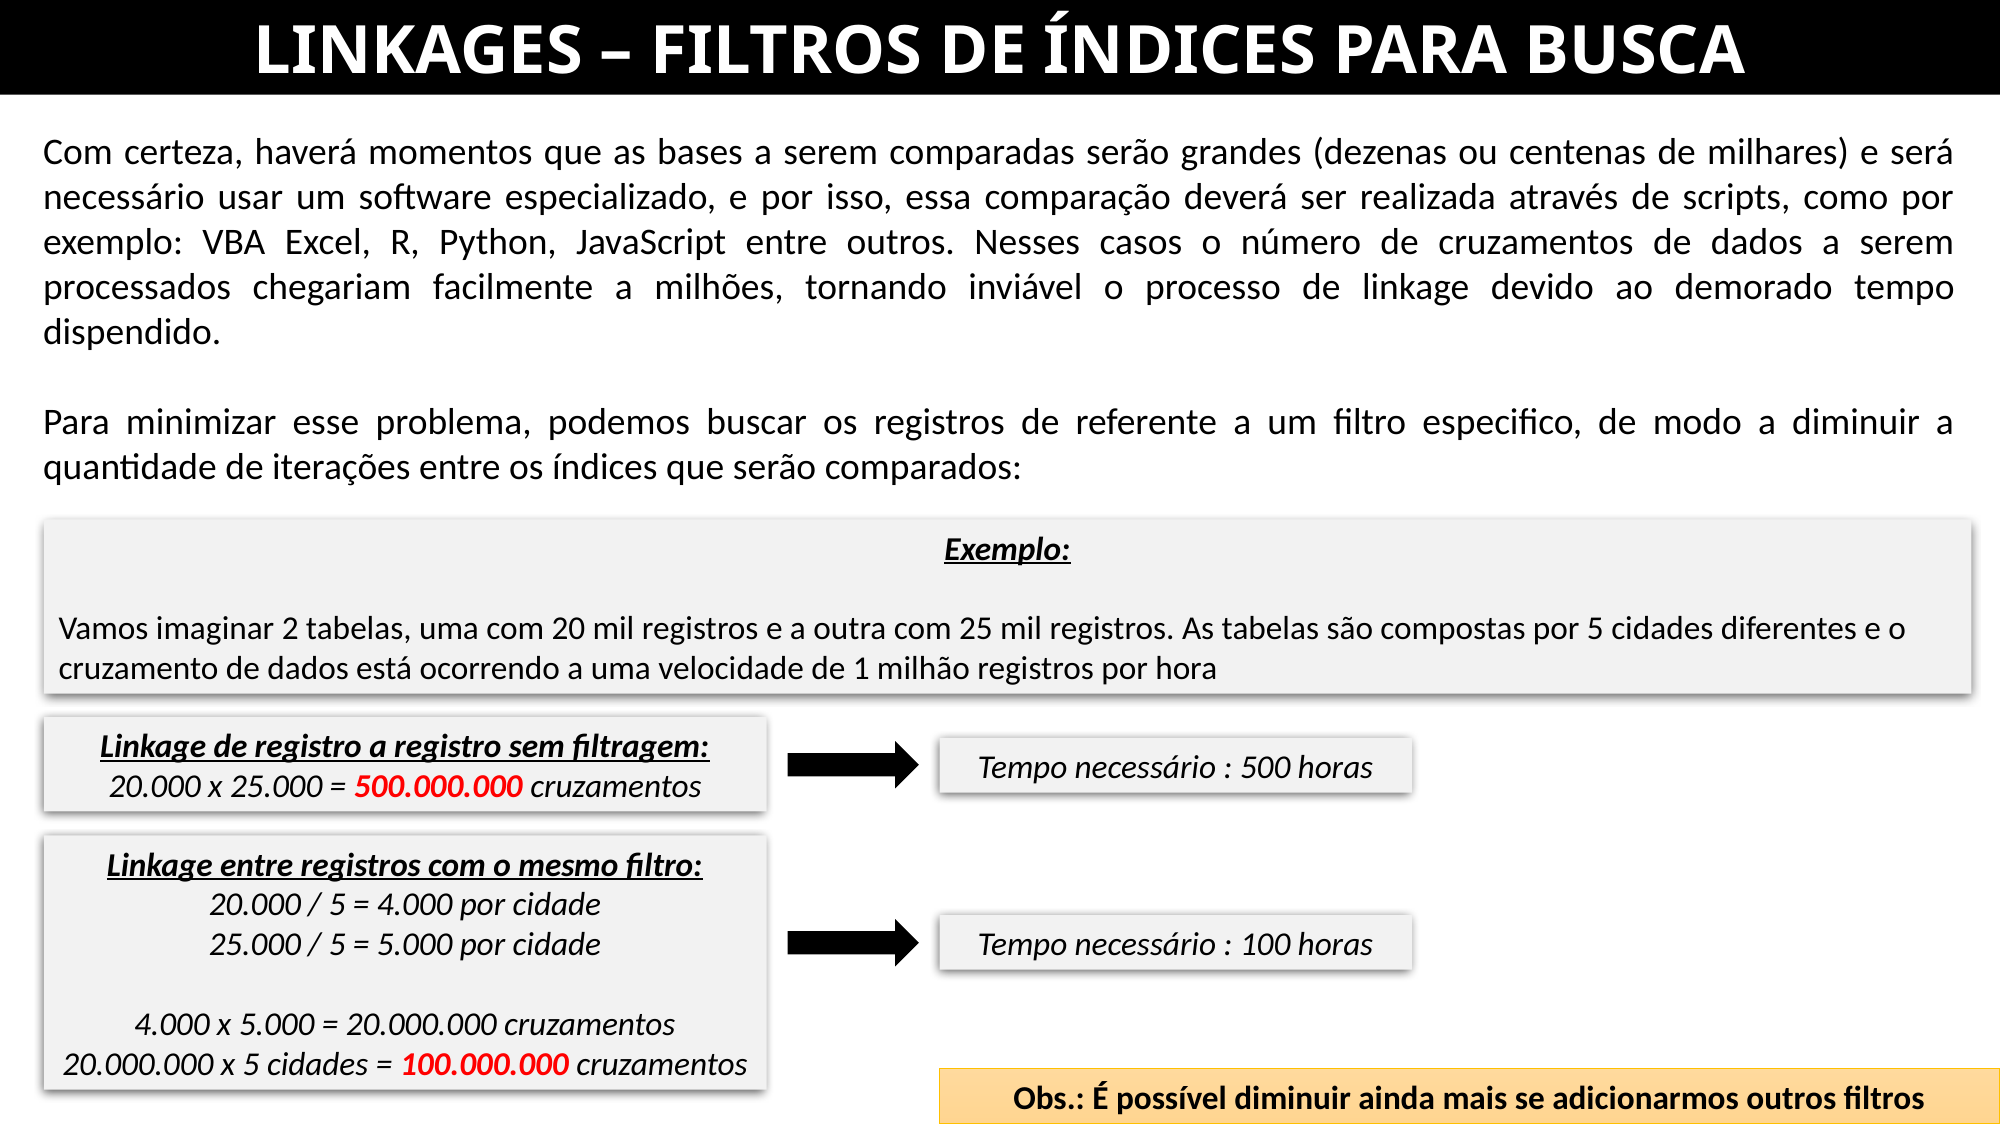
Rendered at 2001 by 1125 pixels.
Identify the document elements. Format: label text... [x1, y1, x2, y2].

text_box Tempo necessário : 100 horas [939, 915, 1413, 970]
text_box Exemplo: Vamos imaginar 2 tabelas, uma com 20 mil registros e a outra com 25 mil registros. As tabelas são compostas por 5 cidades diferentes e o cruzamento de dados está ocorrendo a uma velocidade de 1 milhão registros por hora [43, 519, 1972, 694]
text_box Tempo necessário : 500 horas [939, 737, 1413, 793]
text_box Linkage de registro a registro sem filtragem: 20.000 x 25.000 = 500.000.000 cruzamentos [43, 716, 767, 812]
text_box Obs.: É possível diminuir ainda mais se adicionarmos outros filtros [939, 1068, 2000, 1124]
text_box Com certeza, haverá momentos que as bases a serem comparadas serão grandes (dezenas ou centenas de milhares) e será necessário usar um software especializado, e por isso, essa comparação deverá ser realizada através de scripts, como por exemplo: VBA Excel, R, Python, JavaScript entre outros. Nesses casos o número de cruzamentos de dados a serem processados chegariam facilmente a milhões, tornando inviável o processo de linkage devido ao demorado tempo dispendido. Para minimizar esse problema, podemos buscar os registros de referente a um filtro especifico, de modo a diminuir a quantidade de iterações entre os índices que serão comparados: [28, 119, 1972, 495]
text_box Linkage entre registros com o mesmo filtro: 20.000 / 5 = 4.000 por cidade 25.000 / 5 = 5.000 por cidade 4.000 x 5.000 = 20.000.000 cruzamentos 20.000.000 x 5 cidades = 100.000.000 cruzamentos [43, 835, 767, 1090]
text_box [787, 919, 919, 967]
text_box [787, 741, 919, 789]
text_box LINKAGES – FILTROS DE ÍNDICES PARA BUSCA [0, 0, 2000, 95]
